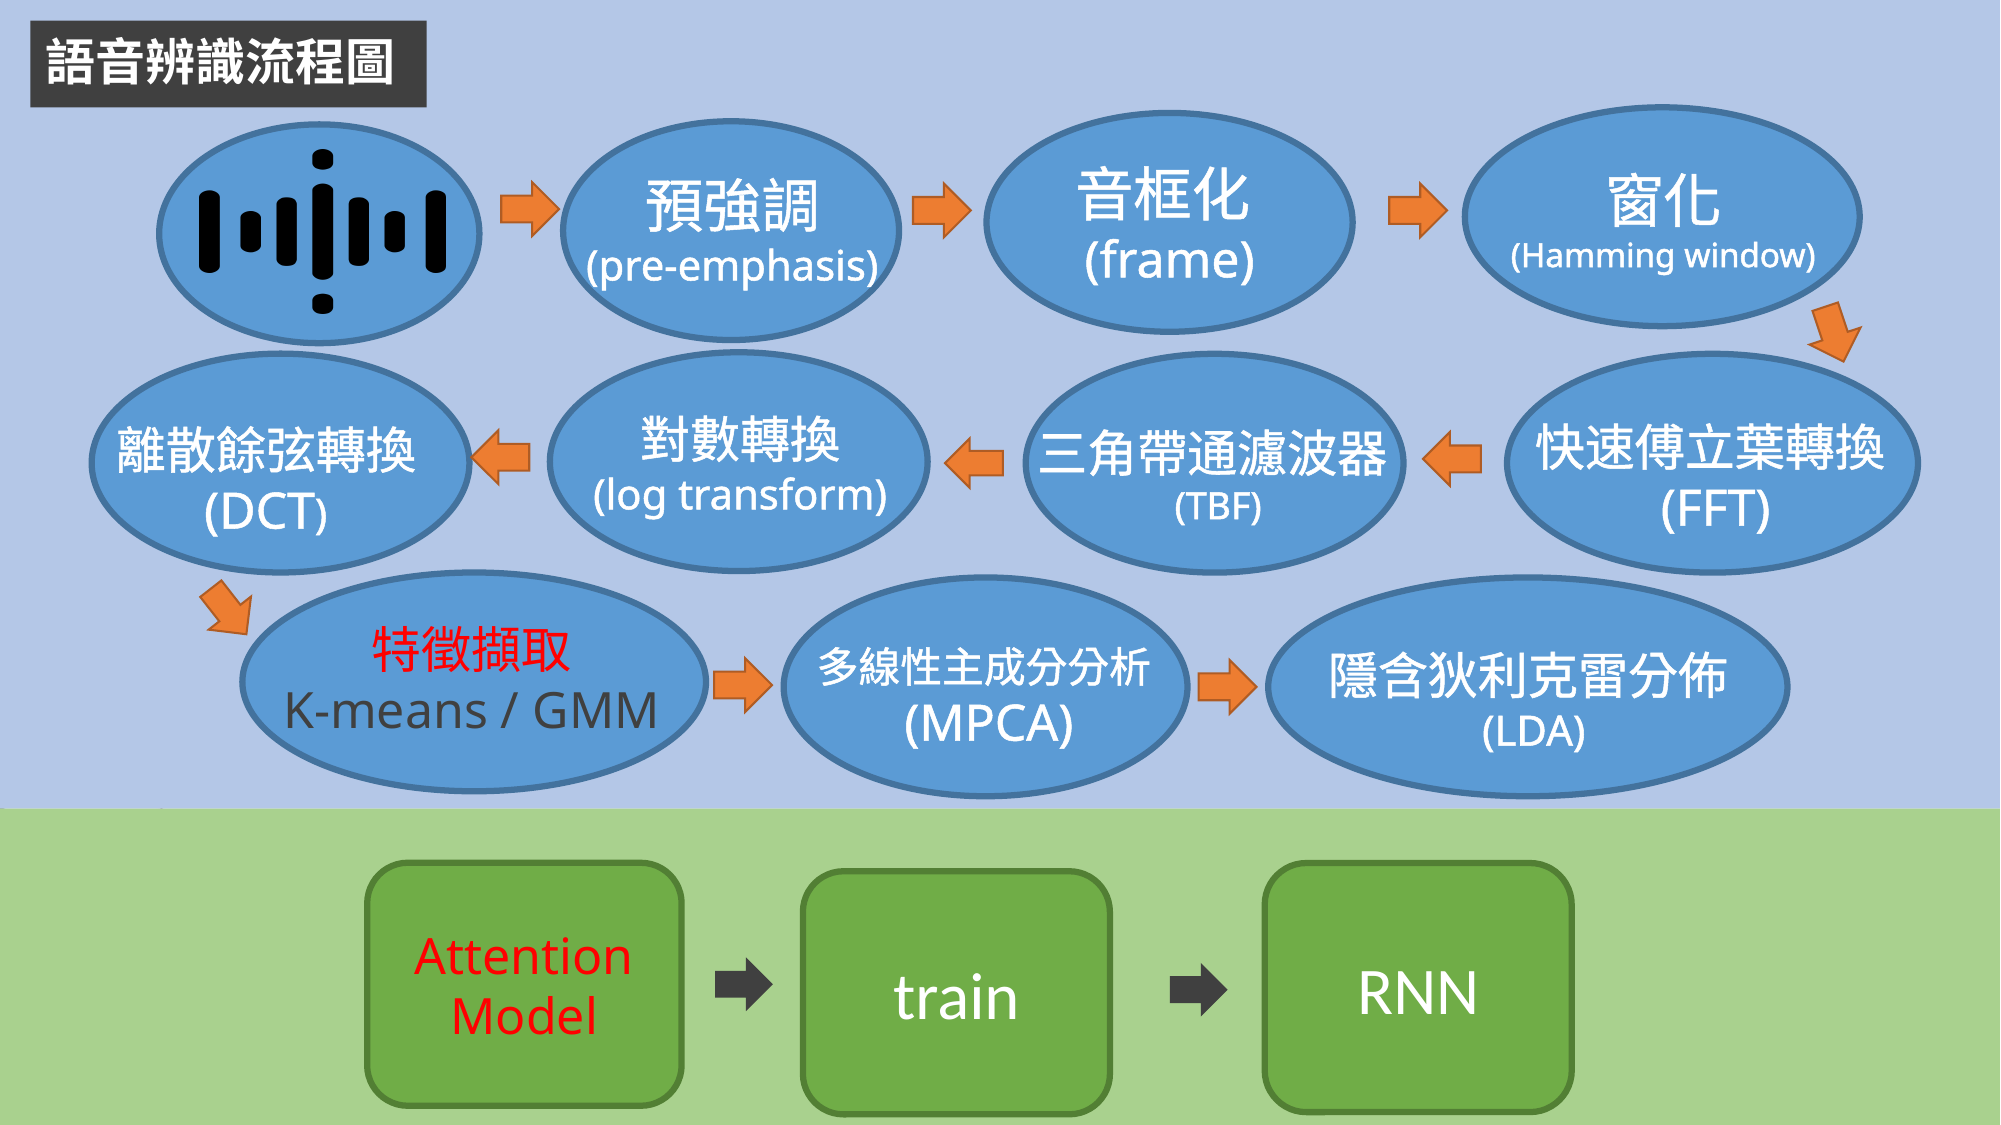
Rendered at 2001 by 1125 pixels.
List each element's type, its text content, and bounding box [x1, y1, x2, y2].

text_box [0, 808, 2000, 1125]
text_box [295, 571, 653, 611]
text_box [1267, 576, 1760, 739]
text_box [1496, 106, 1829, 156]
text_box 預強調 (pre-emphasis) [493, 161, 972, 296]
text_box [808, 576, 1163, 633]
text_box [1044, 352, 1385, 414]
text_box [0, 0, 2000, 808]
text_box [830, 758, 1141, 798]
text_box [728, 655, 774, 715]
text_box [953, 436, 1004, 491]
text_box [1388, 181, 1424, 240]
text_box [208, 314, 430, 345]
text_box [594, 296, 868, 342]
text_box [599, 120, 863, 161]
text_box 窗化 (Hamming window) [1424, 156, 1903, 326]
text_box 音框化(frame) [985, 111, 1354, 333]
text_box [1806, 326, 1863, 363]
text_box train [801, 870, 1111, 1116]
text_box 三角帶通濾波器(TBF) [1006, 414, 1431, 579]
text_box 多線性主成分分析(MPCA) [776, 633, 1201, 758]
text_box 離散餘弦轉換 (DCT) [53, 411, 478, 591]
text_box [581, 351, 897, 400]
text_box [714, 954, 775, 1014]
text_box [1771, 646, 1789, 727]
text_box [1336, 762, 1720, 798]
text_box Attention Model [366, 861, 683, 1107]
list 語音辨識流程圖 [29, 20, 428, 108]
text_box [1201, 657, 1258, 717]
text_box 特徵擷取 K-means / GMM [214, 611, 728, 747]
text_box 對數轉換 (log transform) [527, 400, 953, 571]
text_box [446, 165, 481, 302]
text_box [215, 123, 423, 149]
text_box [1168, 960, 1230, 1020]
text_box [1431, 429, 1482, 489]
text_box RNN [1263, 861, 1573, 1114]
text_box [285, 747, 663, 793]
text_box [198, 591, 253, 617]
picture [199, 149, 446, 314]
text_box [206, 624, 214, 632]
text_box [478, 427, 527, 487]
text_box [1533, 352, 1892, 408]
text_box 快速傅立葉轉換(FFT) [1503, 408, 1928, 589]
text_box [113, 352, 449, 411]
text_box [158, 160, 199, 308]
text_box 隱含狄利克雷分佈(LDA) [1297, 636, 1771, 762]
